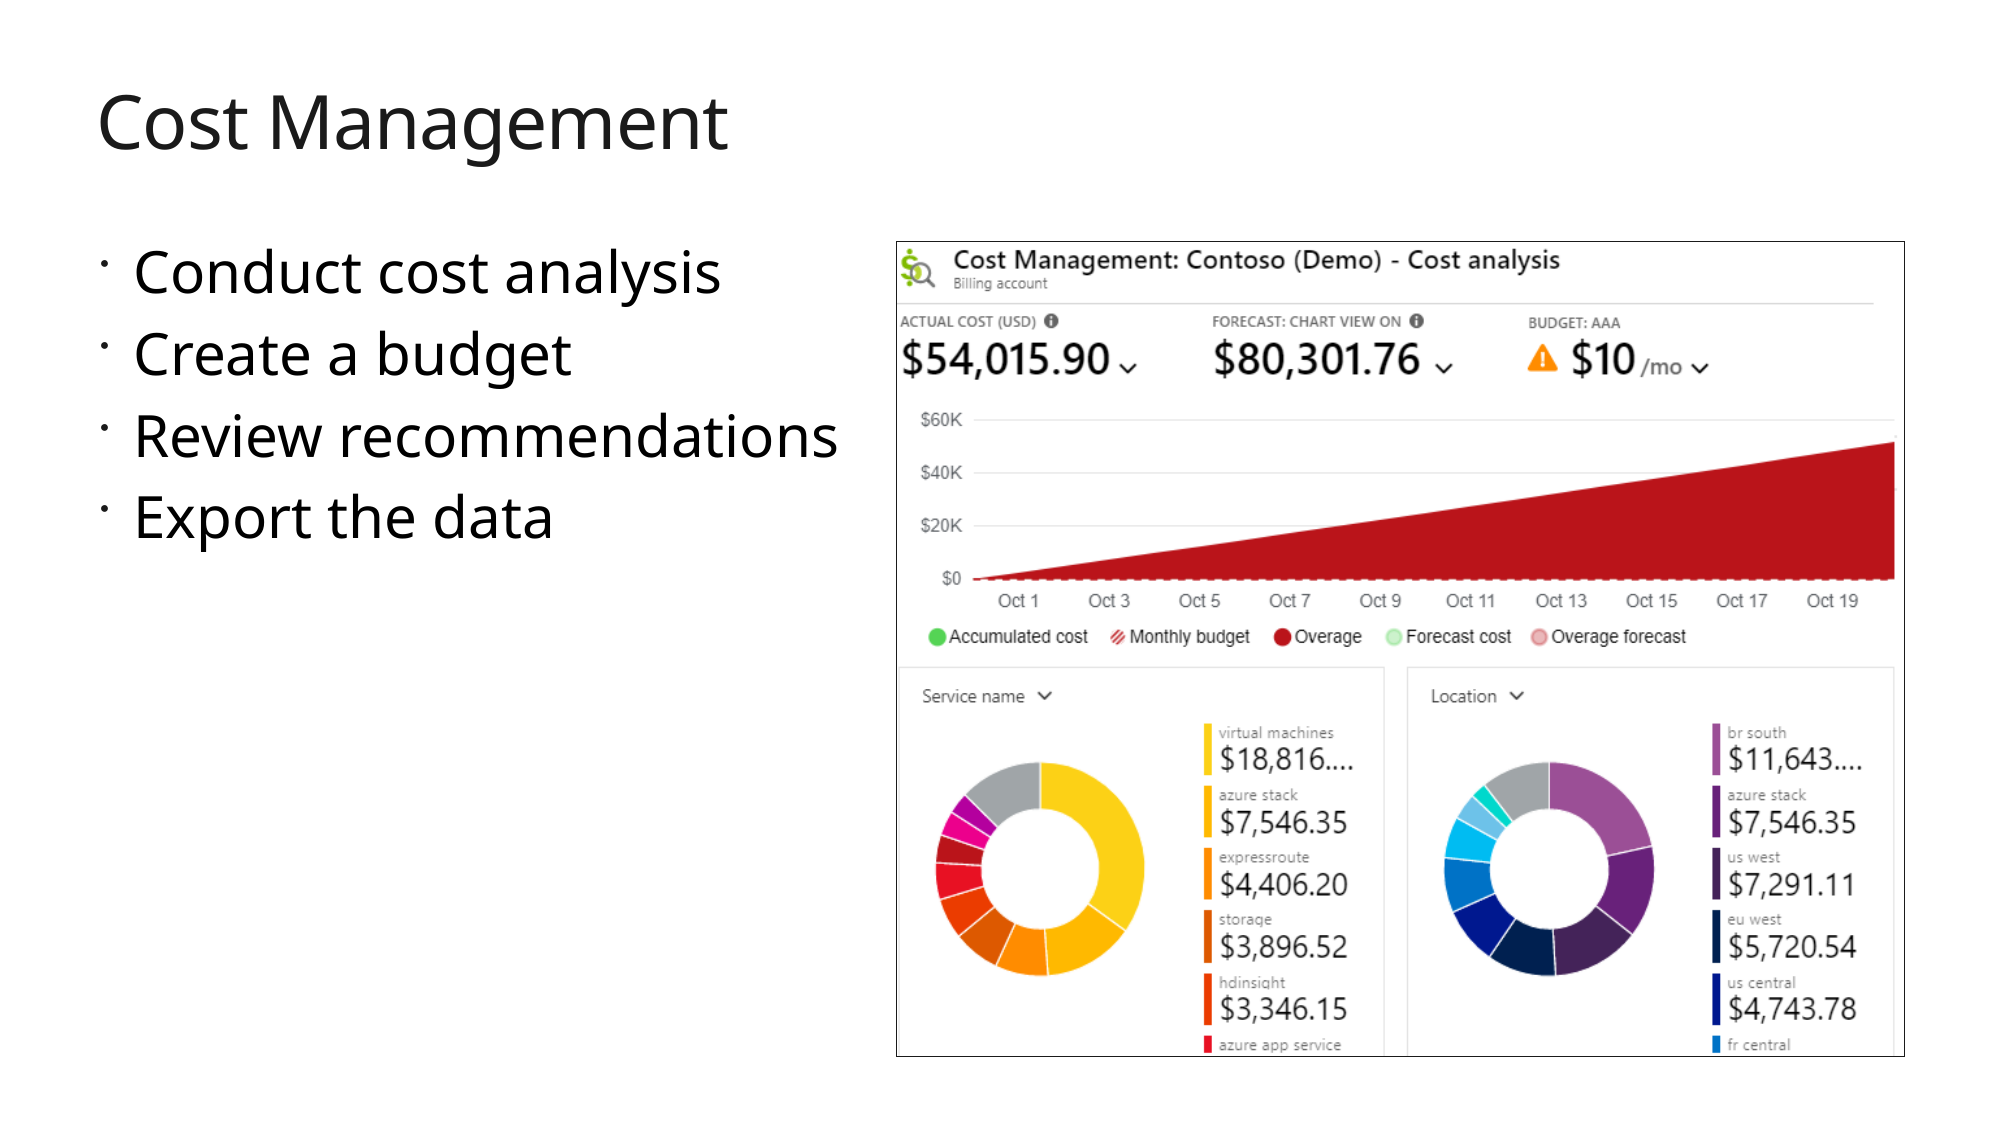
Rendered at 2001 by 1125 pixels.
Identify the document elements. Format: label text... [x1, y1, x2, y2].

list Conduct cost analysis Create a budget Review recommendations Export the data [95, 235, 877, 561]
picture [896, 241, 1905, 1057]
title Cost Management [96, 75, 1904, 166]
